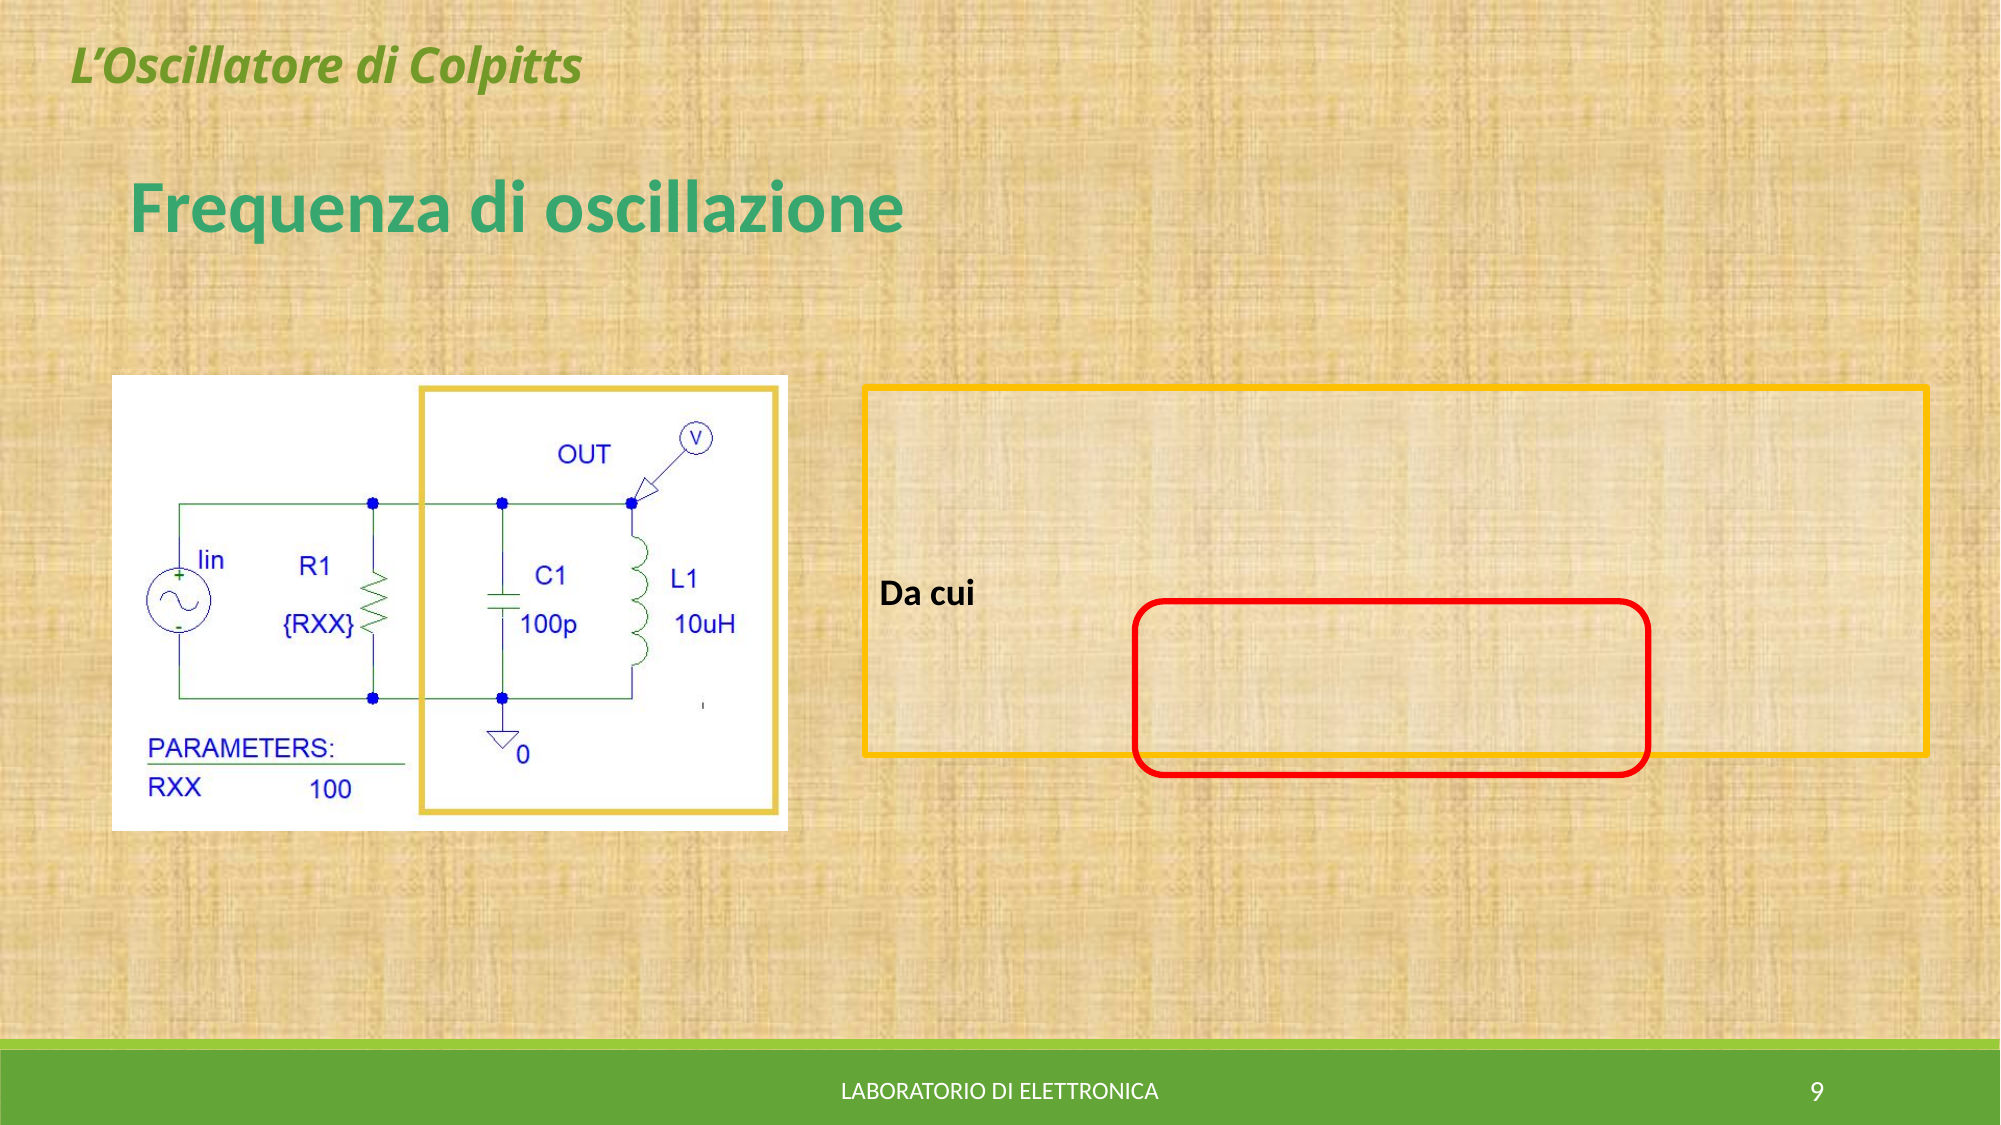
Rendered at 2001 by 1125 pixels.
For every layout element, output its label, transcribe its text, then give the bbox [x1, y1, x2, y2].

text_box L’Oscillatore di Colpitts [55, 35, 626, 112]
text_box Frequenza di oscillazione [115, 149, 1116, 255]
footer Laboratorio di Elettronica [604, 1059, 1396, 1120]
slide_number 9 [1624, 1059, 1840, 1120]
picture [0, 0, 2001, 1125]
text_box [1133, 600, 1650, 777]
